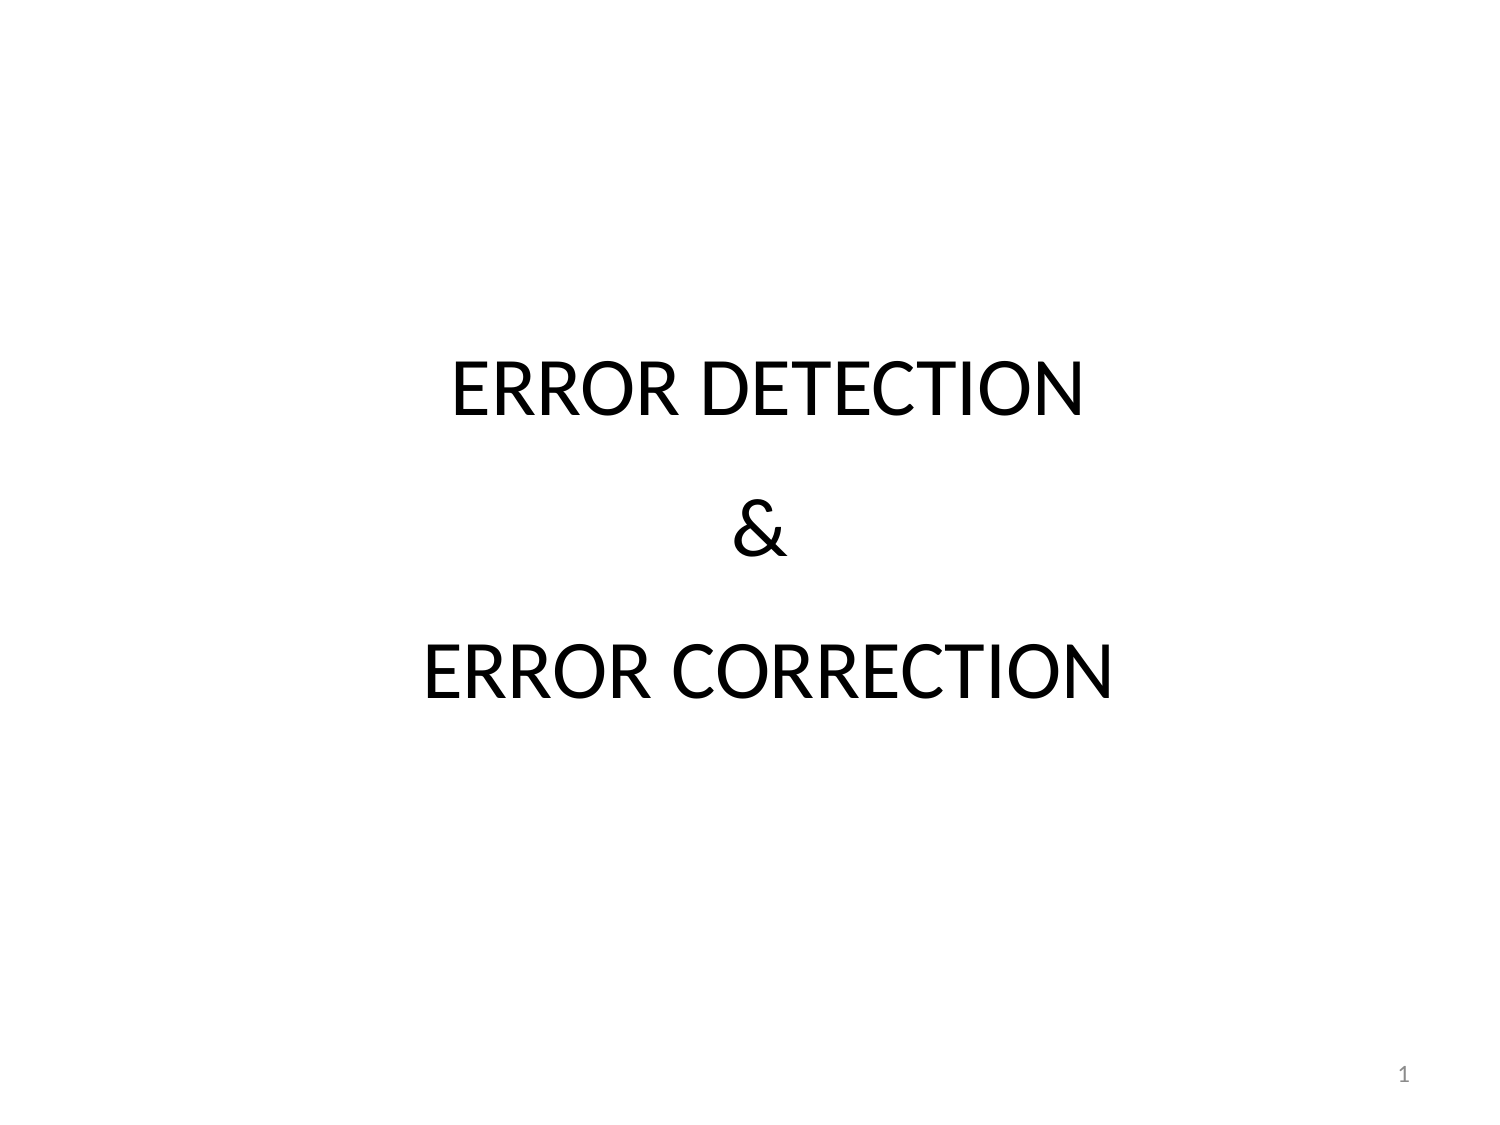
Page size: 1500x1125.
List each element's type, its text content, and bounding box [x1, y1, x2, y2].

slide_number 1 [1074, 1042, 1425, 1103]
text_box ERROR DETECTION & ERROR CORRECTION [87, 324, 1450, 914]
